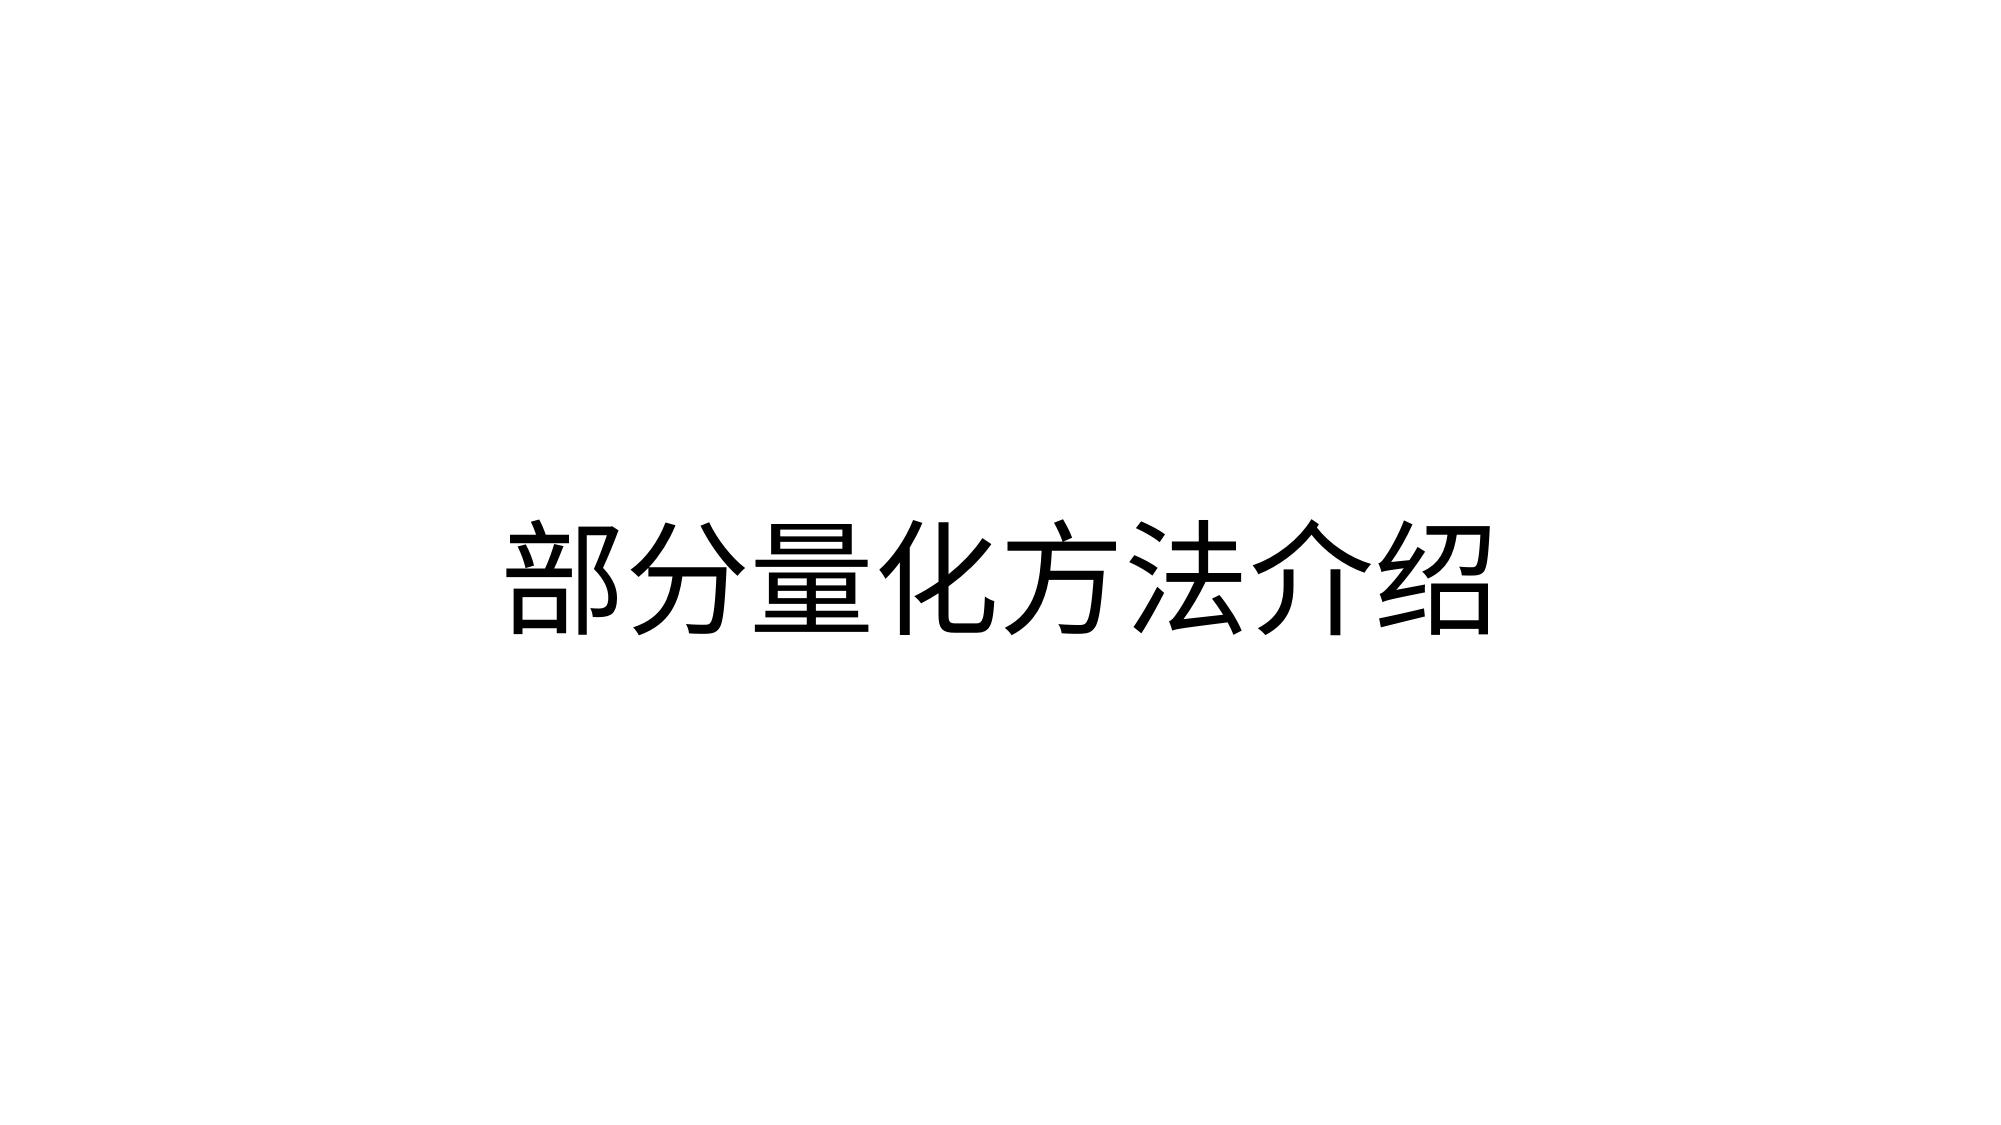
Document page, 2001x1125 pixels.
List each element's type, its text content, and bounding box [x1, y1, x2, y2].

title 部分量化方法介绍 [249, 464, 1750, 661]
